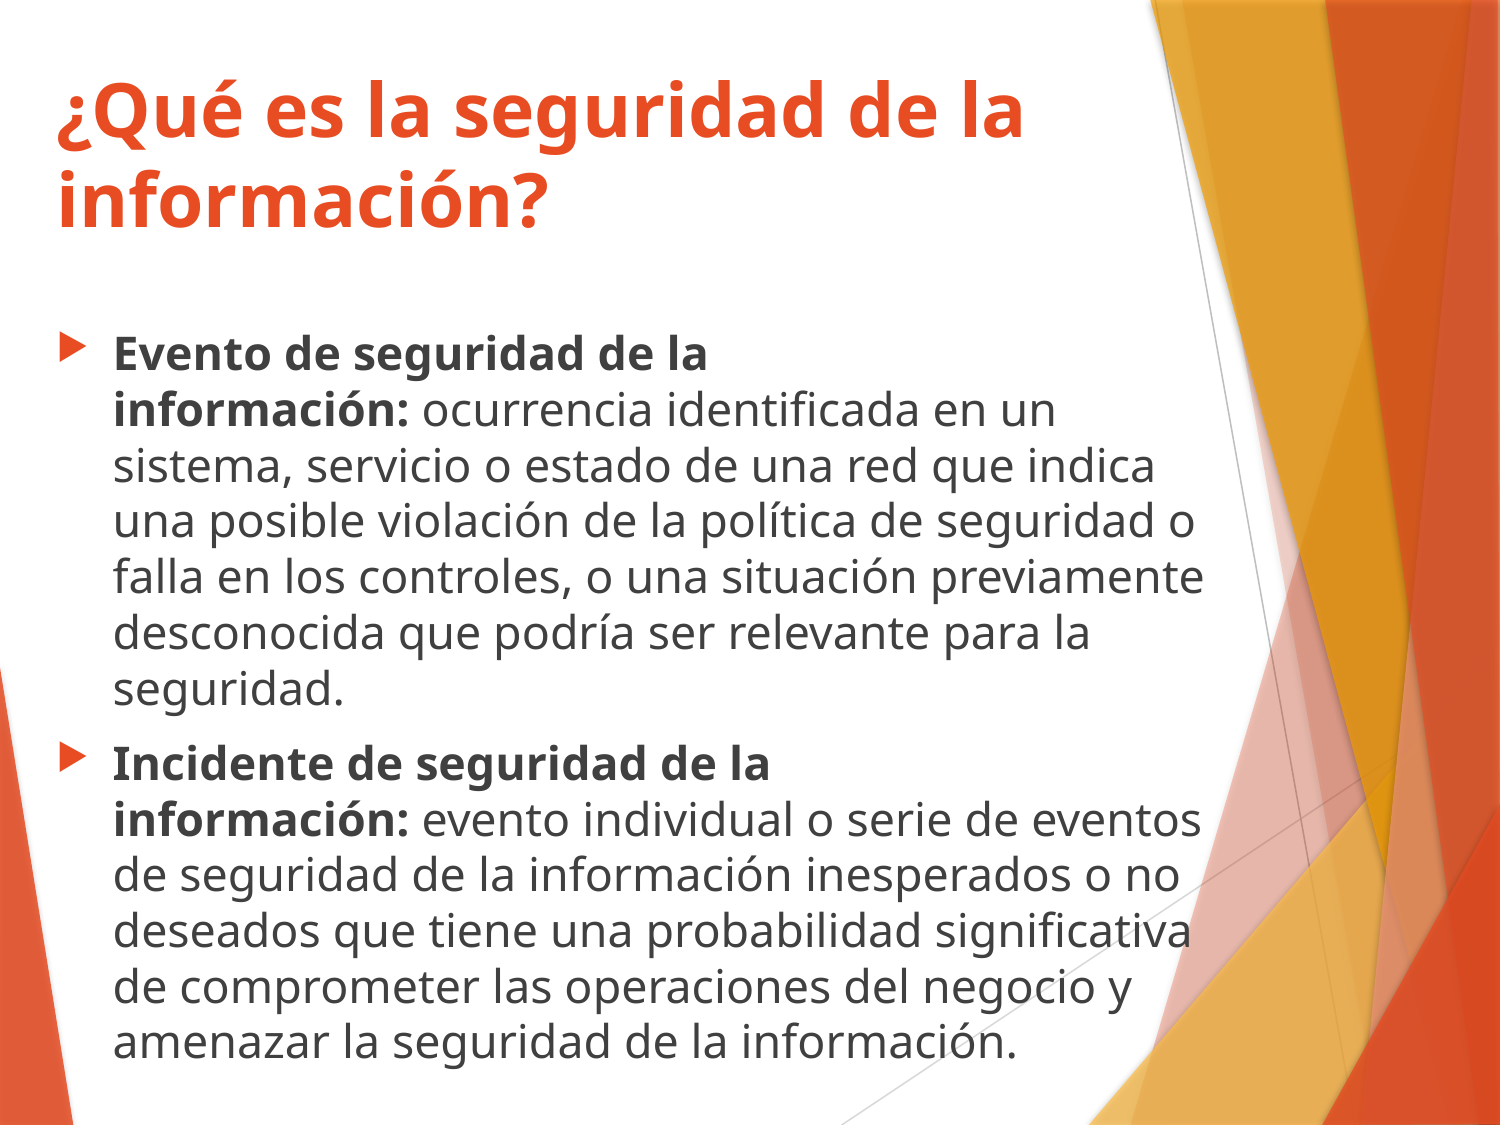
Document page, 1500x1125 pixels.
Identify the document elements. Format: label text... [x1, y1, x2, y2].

title ¿Qué es la seguridad de la información? [41, 54, 1083, 272]
list Evento de seguridad de la información: ocurrencia identificada en un sistema, servicio o estado de una red que indica una posible violación de la política de seguridad o falla en los controles, o una situación previamente desconocida que podría ser relevante para la seguridad. Incidente de seguridad de la información: evento individual o serie de eventos de seguridad de la información inesperados o no deseados que tiene una probabilidad significativa de comprometer las operaciones del negocio y amenazar la seguridad de la información. [41, 316, 1223, 1094]
